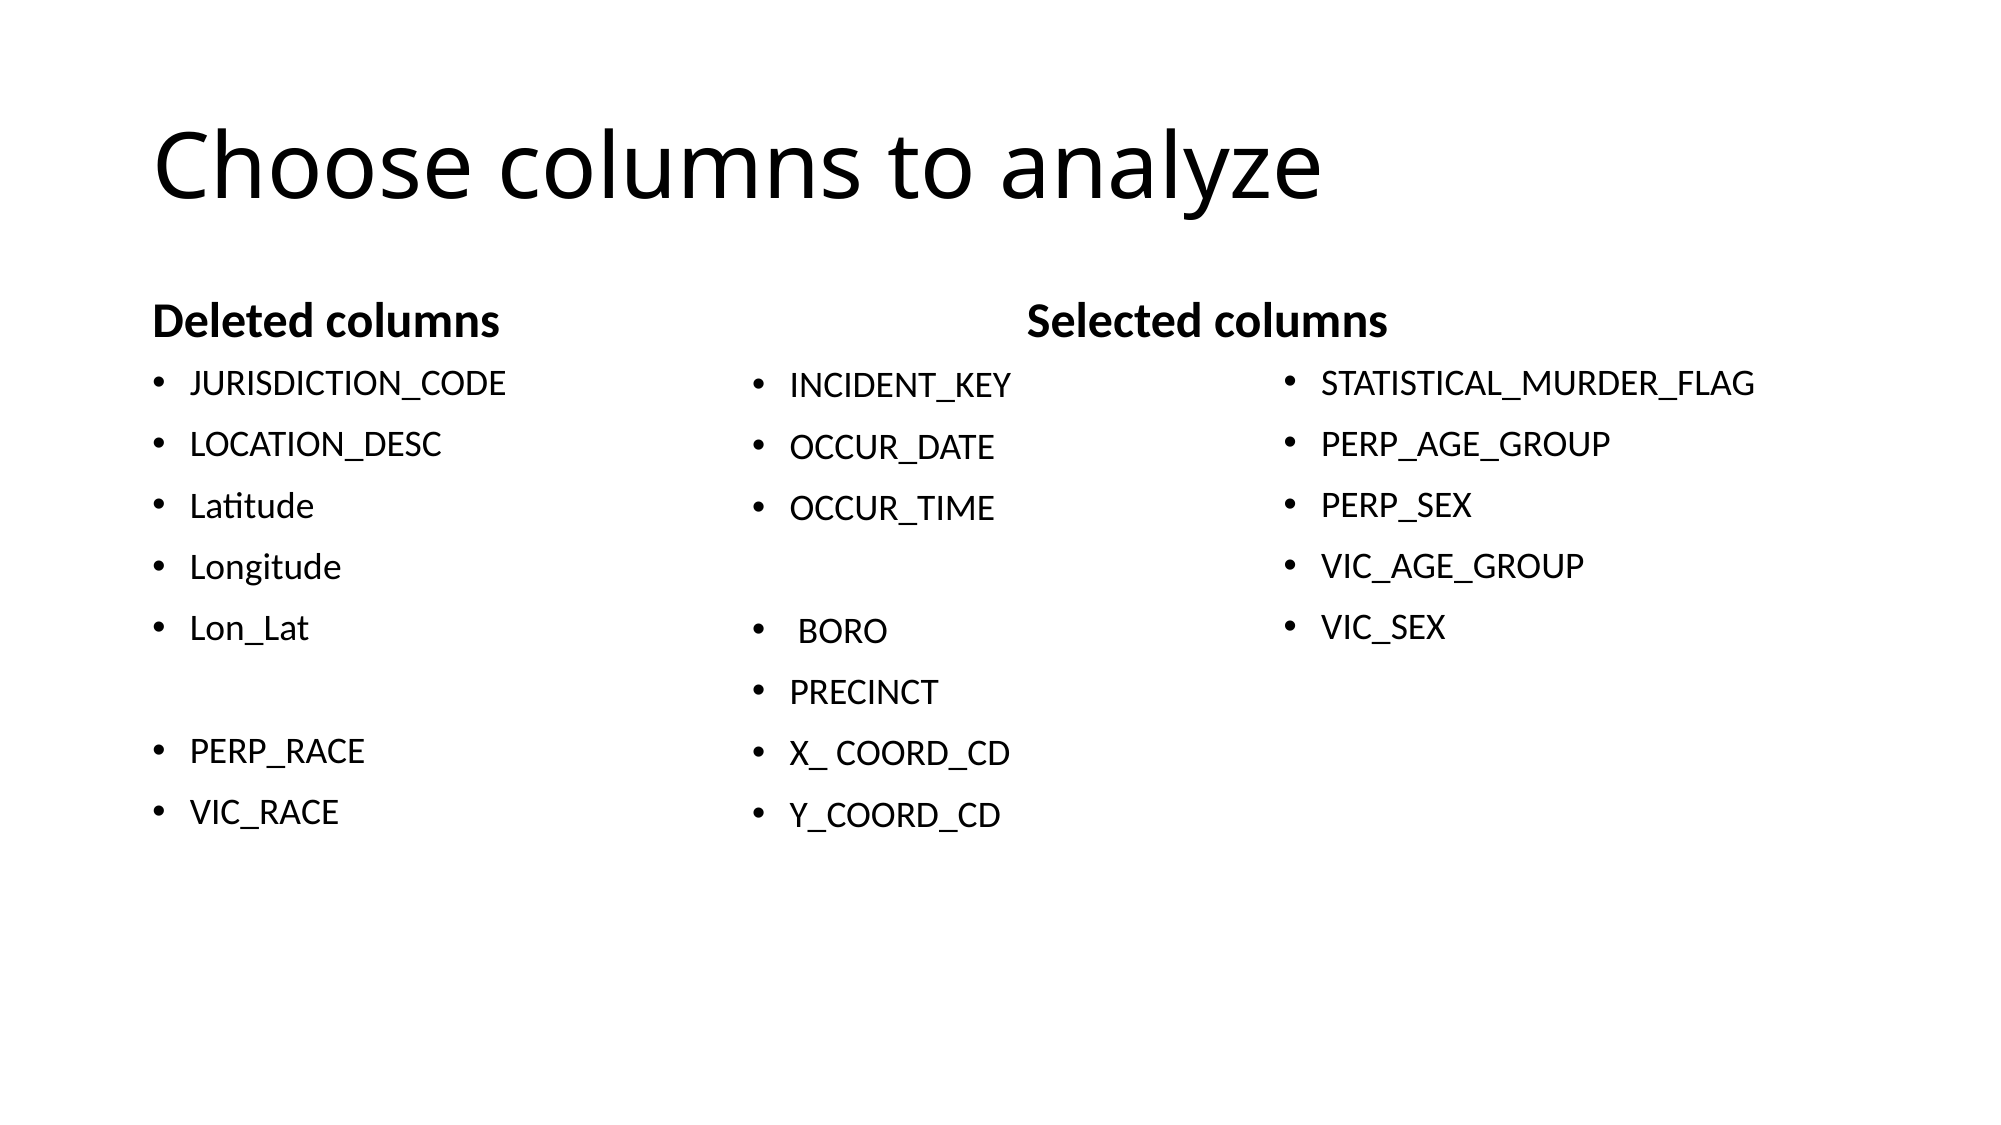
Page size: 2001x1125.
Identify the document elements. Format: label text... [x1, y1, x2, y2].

list Deleted columns [137, 220, 984, 356]
list JURISDICTION_CODE LOCATION_DESC Latitude Longitude Lon_Lat PERP_RACE VIC_RACE [137, 355, 571, 961]
list Selected columns [1011, 220, 1863, 356]
text_box STATISTICAL_MURDER_FLAG PERP_AGE_GROUP PERP_SEX VIC_AGE_GROUP VIC_SEX [1268, 355, 1831, 960]
list INCIDENT_KEY OCCUR_DATE OCCUR_TIME BORO PRECINCT X_ COORD_CD Y_COORD_CD [737, 358, 1171, 963]
title Choose columns to analyze [137, 59, 1863, 278]
